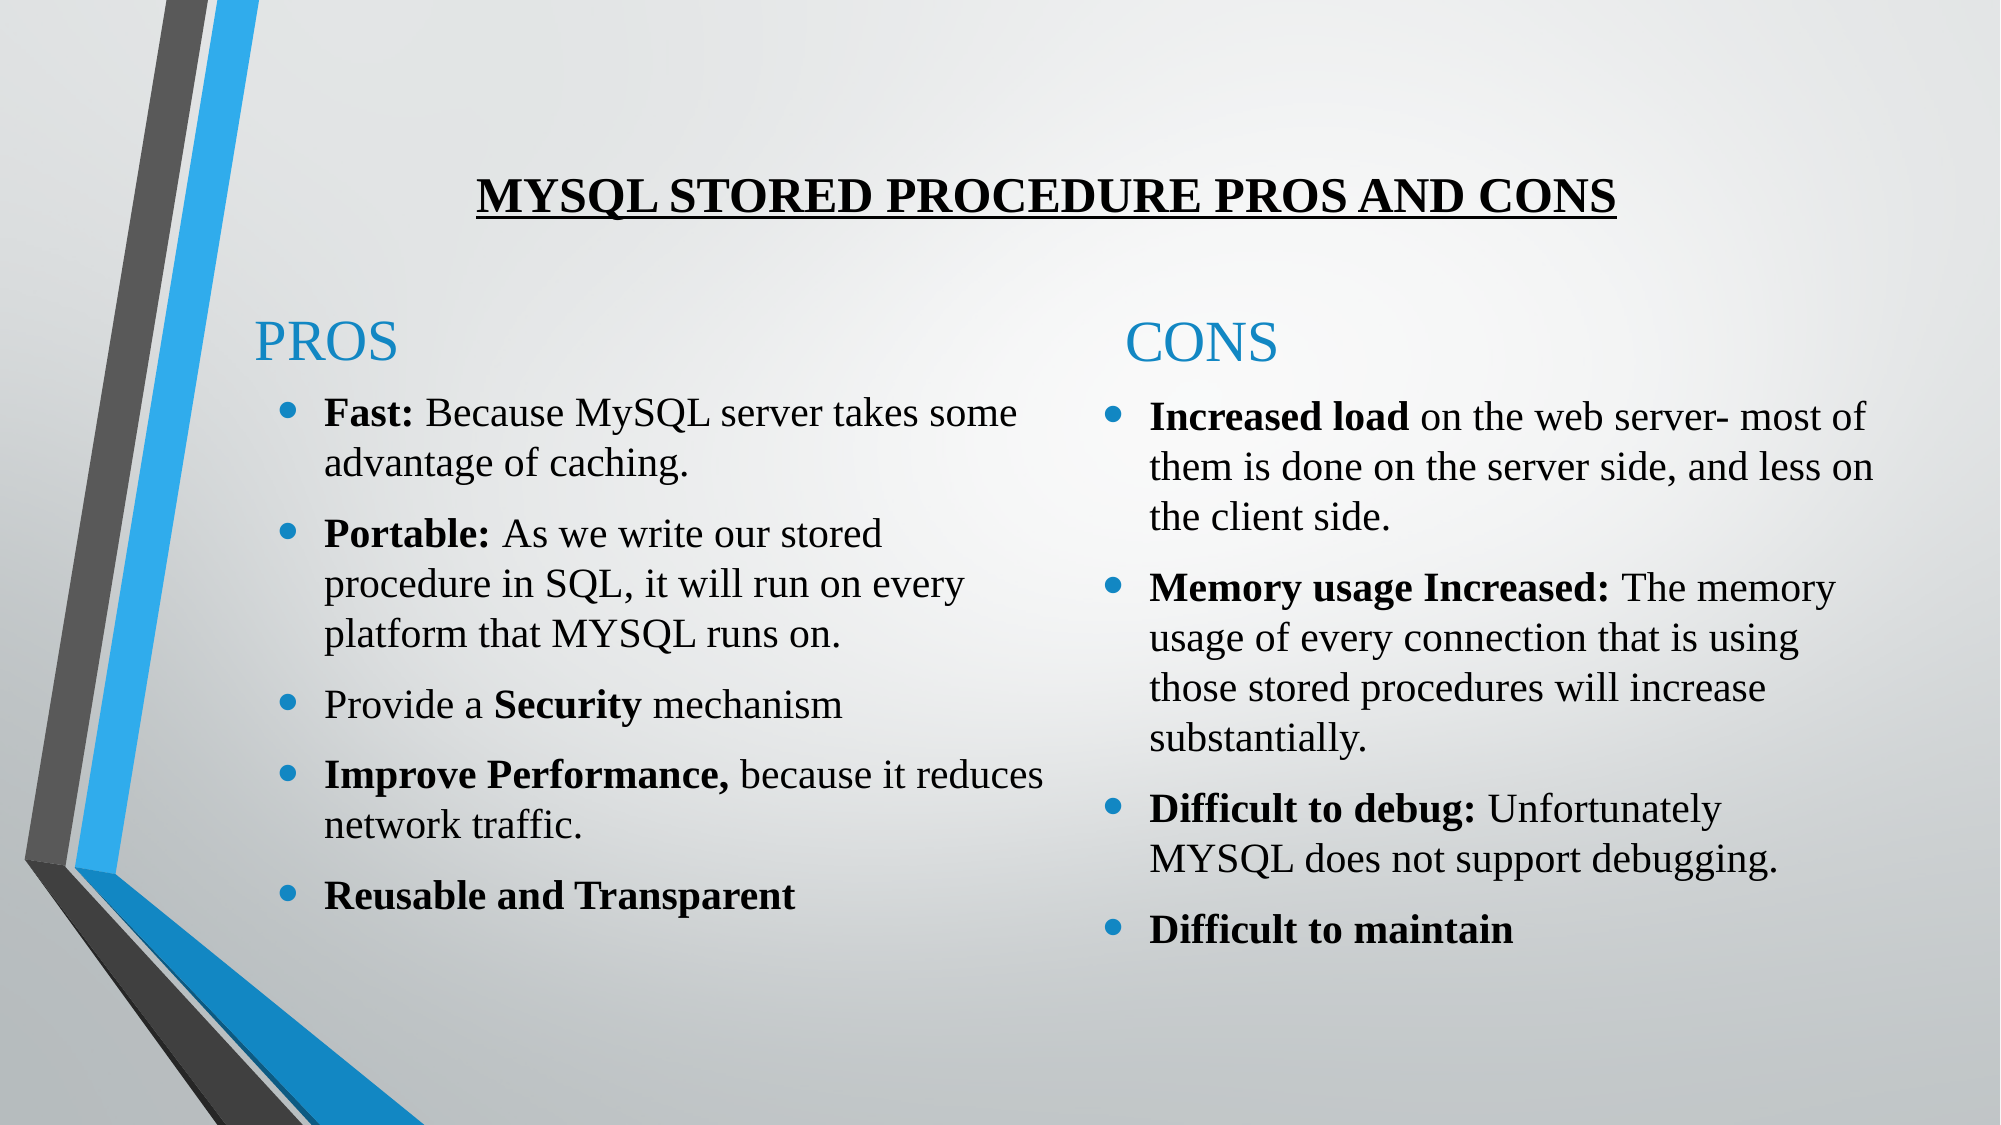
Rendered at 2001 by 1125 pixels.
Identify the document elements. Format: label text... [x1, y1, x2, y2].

list Increased load on the web server- most of them is done on the server side, and less on the client side. Memory usage Increased: The memory usage of every connection that is using those stored procedures will increase substantially. Difficult to debug: Unfortunately MYSQL does not support debugging. Difficult to maintain [1087, 381, 1891, 972]
list Fast: Because MySQL server takes some advantage of caching. Portable: As we write our stored procedure in SQL, it will run on every platform that MYSQL runs on. Provide a Security mechanism Improve Performance, because it reduces network traffic. Reusable and Transparent [262, 377, 1066, 972]
list PROS [239, 284, 996, 380]
title MYSQL STORED PROCEDURE PROS AND CONS [224, 116, 1869, 269]
list CONS [1109, 286, 1869, 381]
